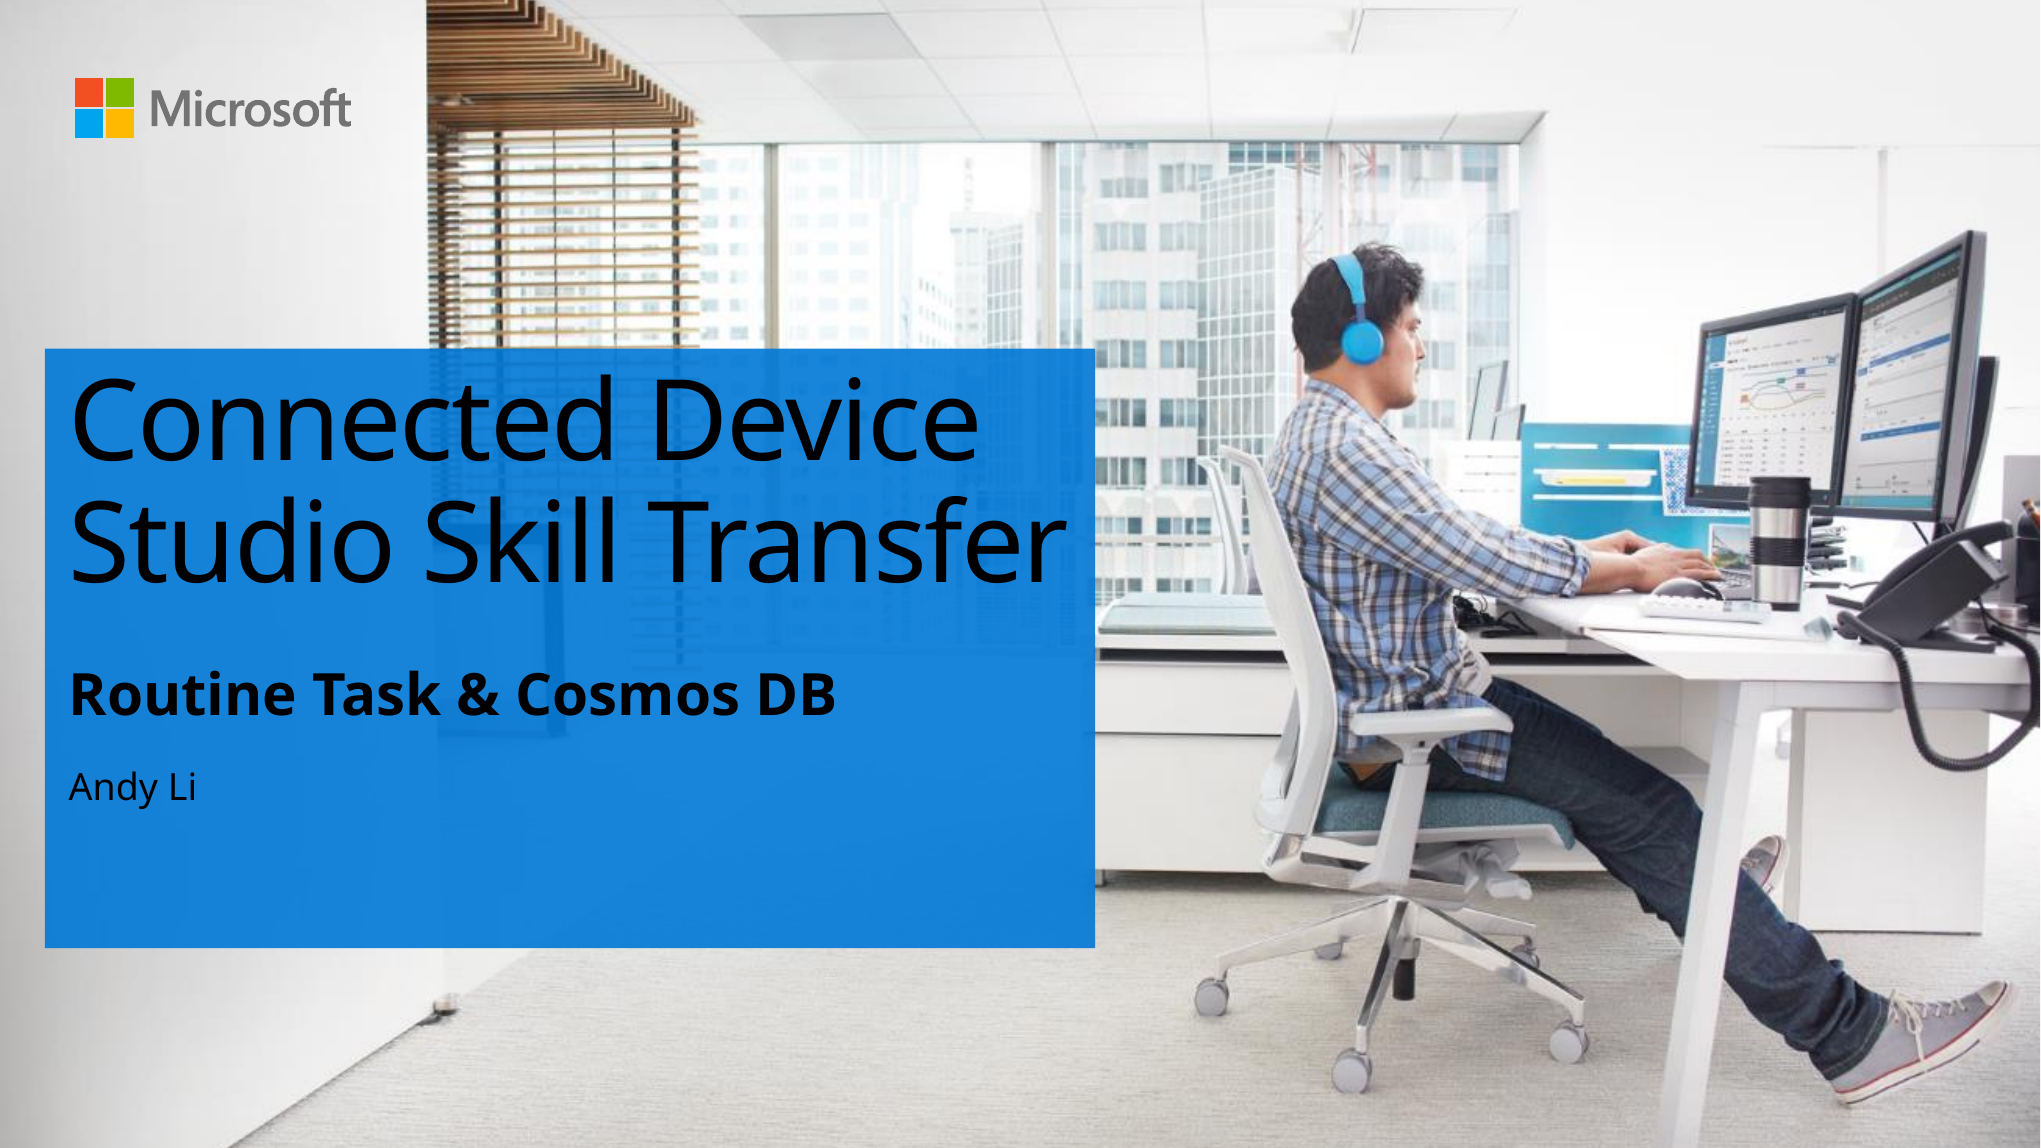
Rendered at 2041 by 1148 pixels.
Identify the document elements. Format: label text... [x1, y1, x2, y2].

title Connected Device Studio Skill Transfer [45, 348, 1096, 646]
list Routine Task & Cosmos DB Andy Li [44, 646, 1096, 947]
picture [0, 0, 2041, 1148]
